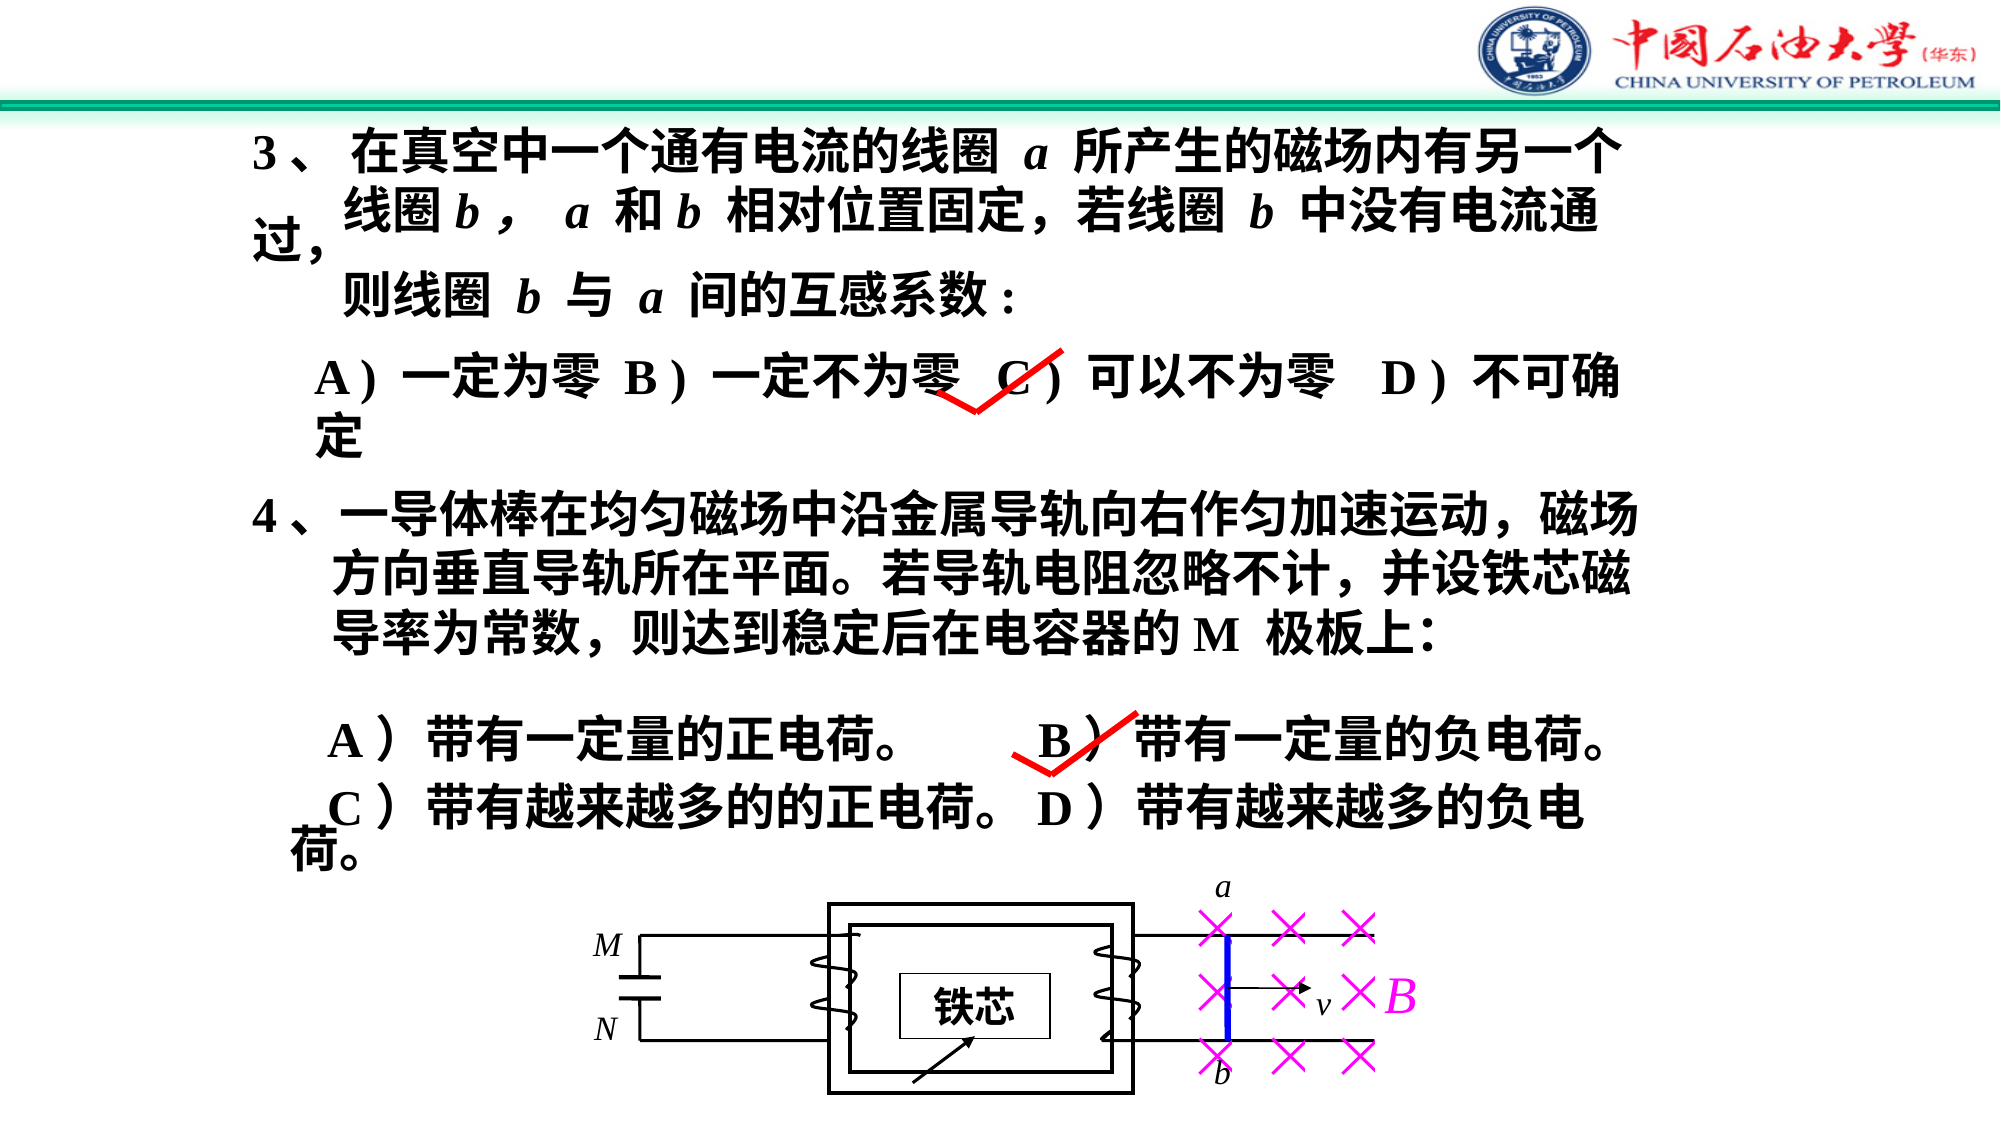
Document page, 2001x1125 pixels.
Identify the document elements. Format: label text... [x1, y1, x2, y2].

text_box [937, 349, 1063, 413]
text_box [1012, 712, 1138, 776]
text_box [587, 874, 1426, 1094]
text_box A）带有一定量的正电荷。 B）带有一定量的负电荷。 C）带有越来越多的的正电荷。D）带有越来越多的负电荷。 [275, 699, 1675, 884]
text_box 4、一导体棒在均匀磁场中沿金属导轨向右作匀加速运动，磁场 方向垂直导轨所在平面。若导轨电阻忽略不计，并设铁芯磁 导率为常数，则达到稳定后在电容器的M 极板上： [237, 474, 1663, 666]
picture [1393, 0, 2001, 90]
text_box A ) 一定为零 B ) 一定不为零 C ) 可以不为零 D ) 不可确定 [299, 337, 1663, 473]
text_box 3、 在真空中一个通有电流的线圈 a 所产生的磁场内有另一个 线圈b， a 和b 相对位置固定，若线圈 b 中没有电流通过， 则线圈 b 与 a 间的互感系数: [237, 112, 1675, 328]
